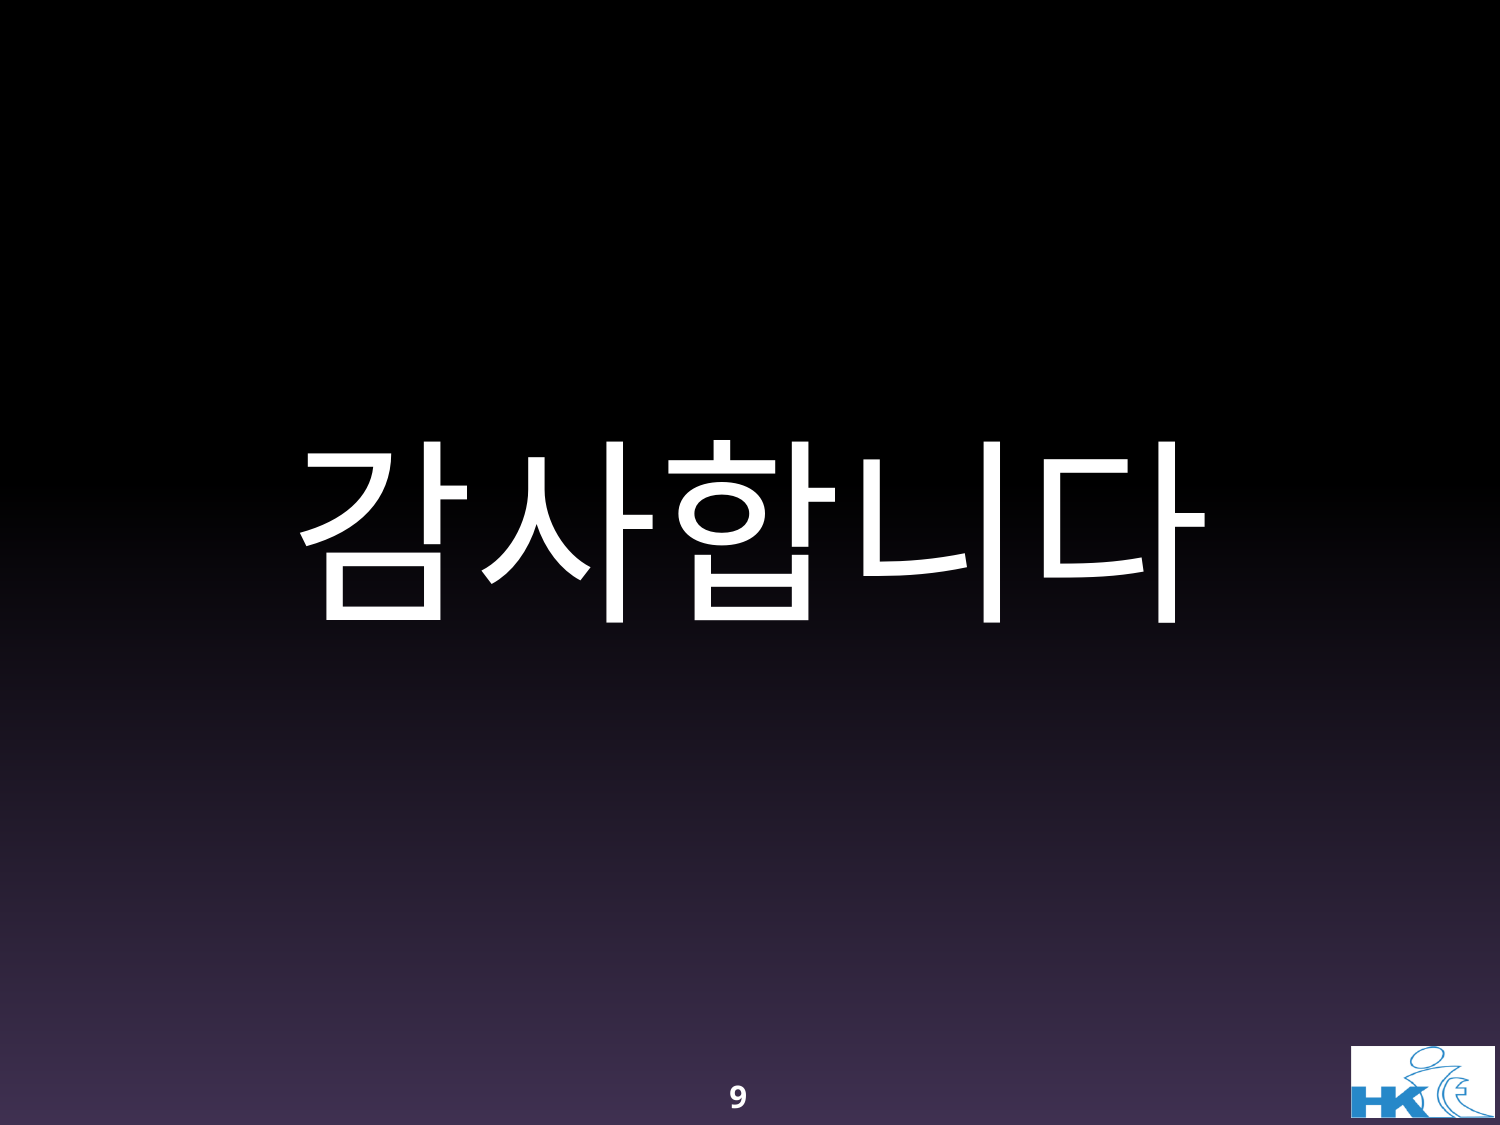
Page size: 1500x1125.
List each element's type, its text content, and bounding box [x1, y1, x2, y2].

list 감사합니다 [17, 120, 1483, 965]
picture [1351, 1046, 1495, 1118]
slide_number 9 [714, 1069, 816, 1125]
